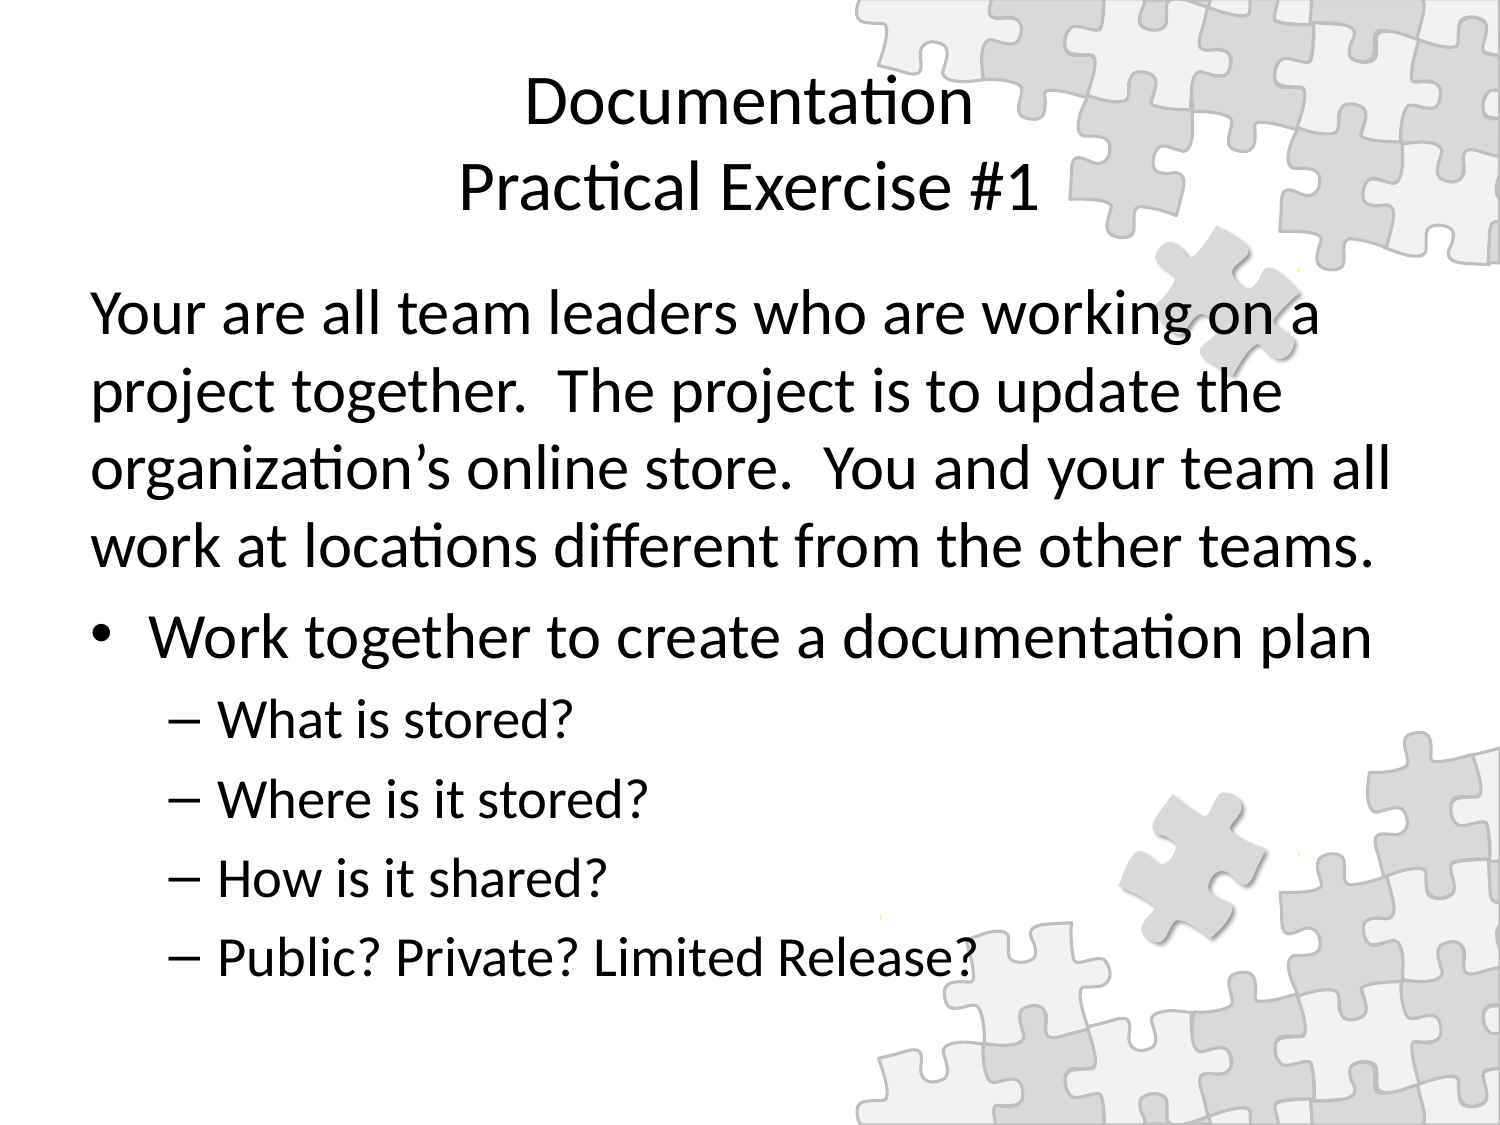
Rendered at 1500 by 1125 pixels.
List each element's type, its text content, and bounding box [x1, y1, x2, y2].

title Documentation Practical Exercise #1 [75, 45, 1425, 233]
list Your are all team leaders who are working on a project together. The project is to update the organization’s online store. You and your team all work at locations different from the other teams. Work together to create a documentation plan What is stored? Where is it stored? How is it shared? Public? Private? Limited Release? [75, 262, 1425, 1005]
